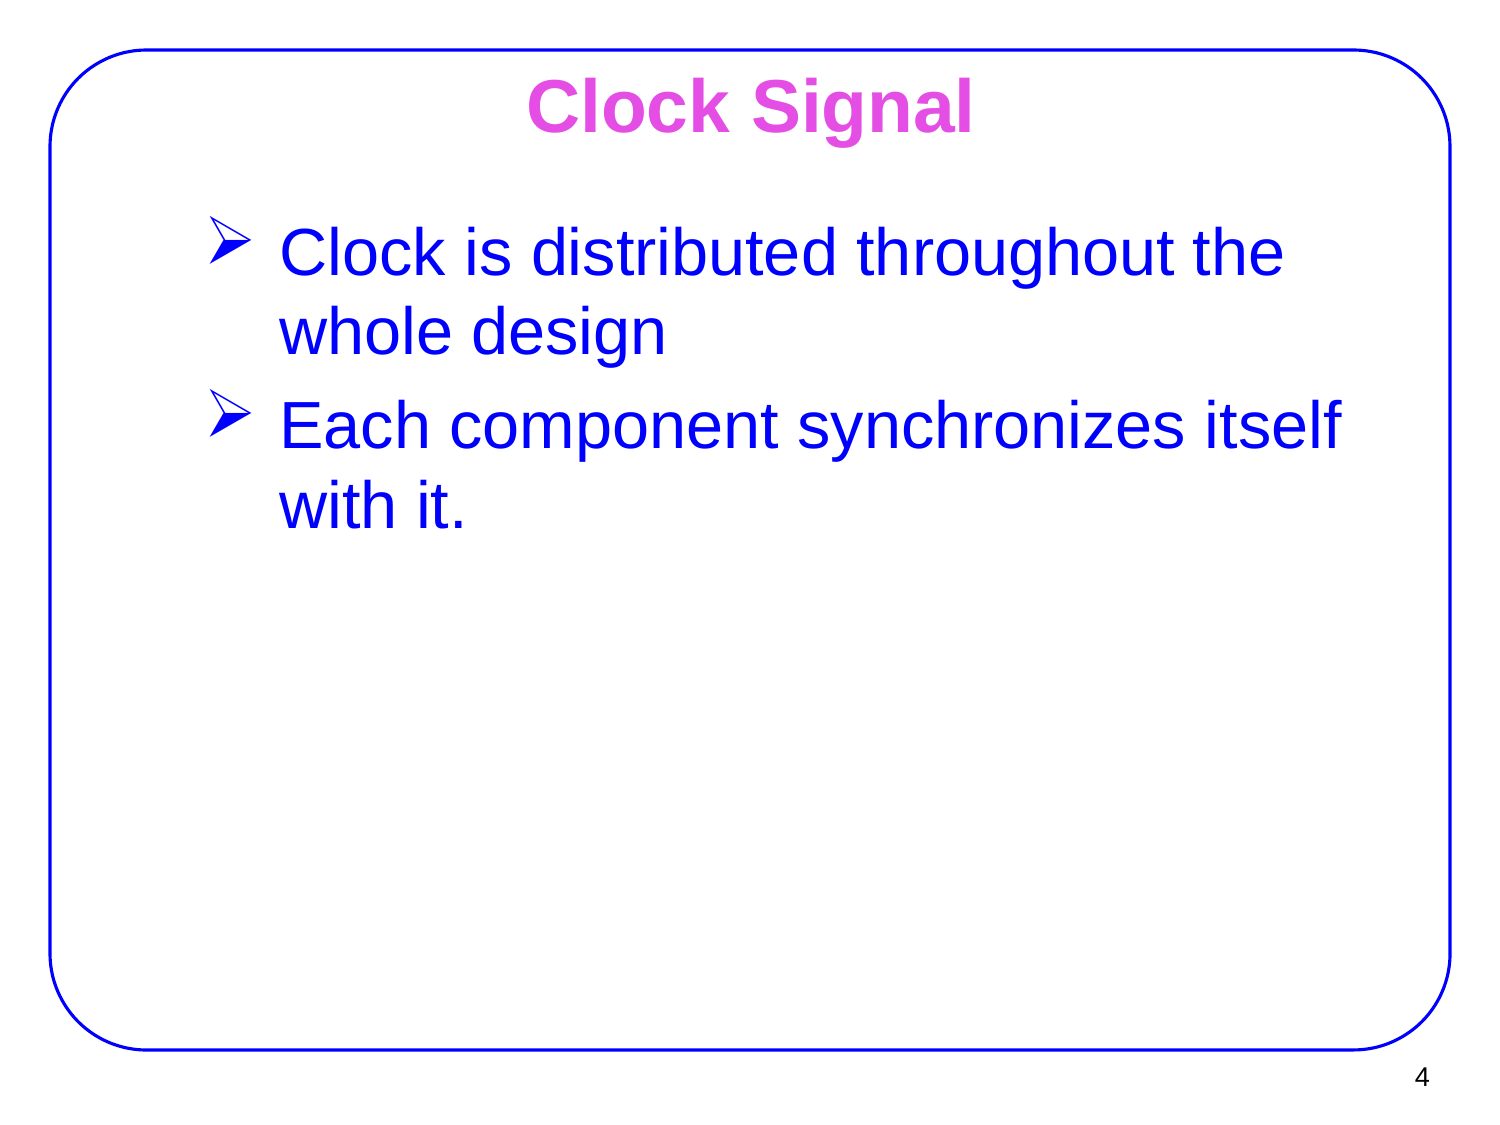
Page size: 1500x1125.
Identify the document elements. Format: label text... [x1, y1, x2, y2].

slide_number 4 [1351, 1047, 1444, 1104]
list Clock is distributed throughout the whole design Each component synchronizes itself with it. [112, 200, 1388, 963]
title Clock Signal [113, 66, 1389, 140]
